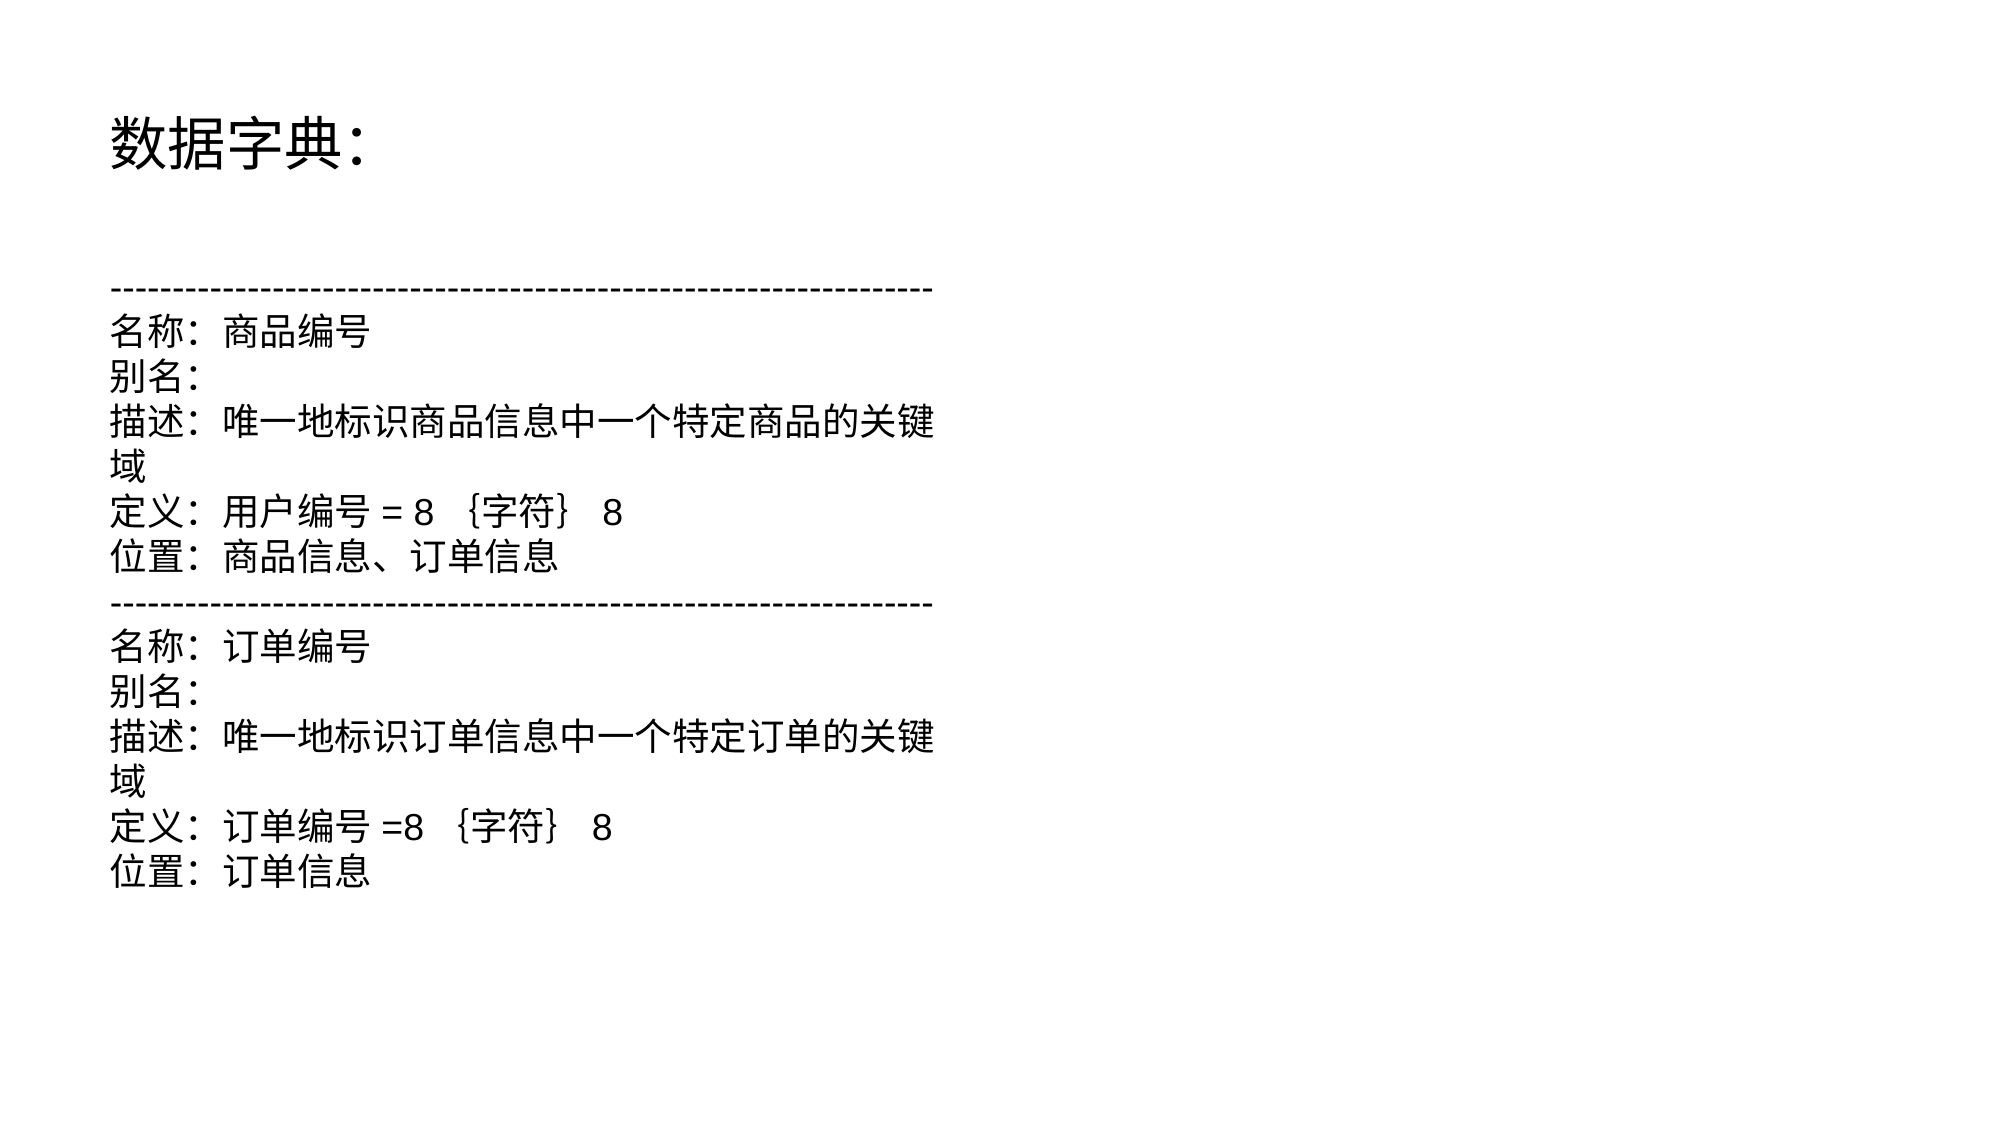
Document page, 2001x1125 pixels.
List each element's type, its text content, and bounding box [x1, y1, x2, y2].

text_box ------------------------------------------------------------------ 名称：商品编号 别名： 描述：唯一地标识商品信息中一个特定商品的关键域 定义：用户编号= 8｛字符｝8 位置：商品信息、订单信息 ------------------------------------------------------------------ 名称：订单编号 别名： 描述：唯一地标识订单信息中一个特定订单的关键域 定义：订单编号=8｛字符｝8 位置：订单信息 [95, 255, 959, 901]
text_box 数据字典： [95, 99, 445, 185]
